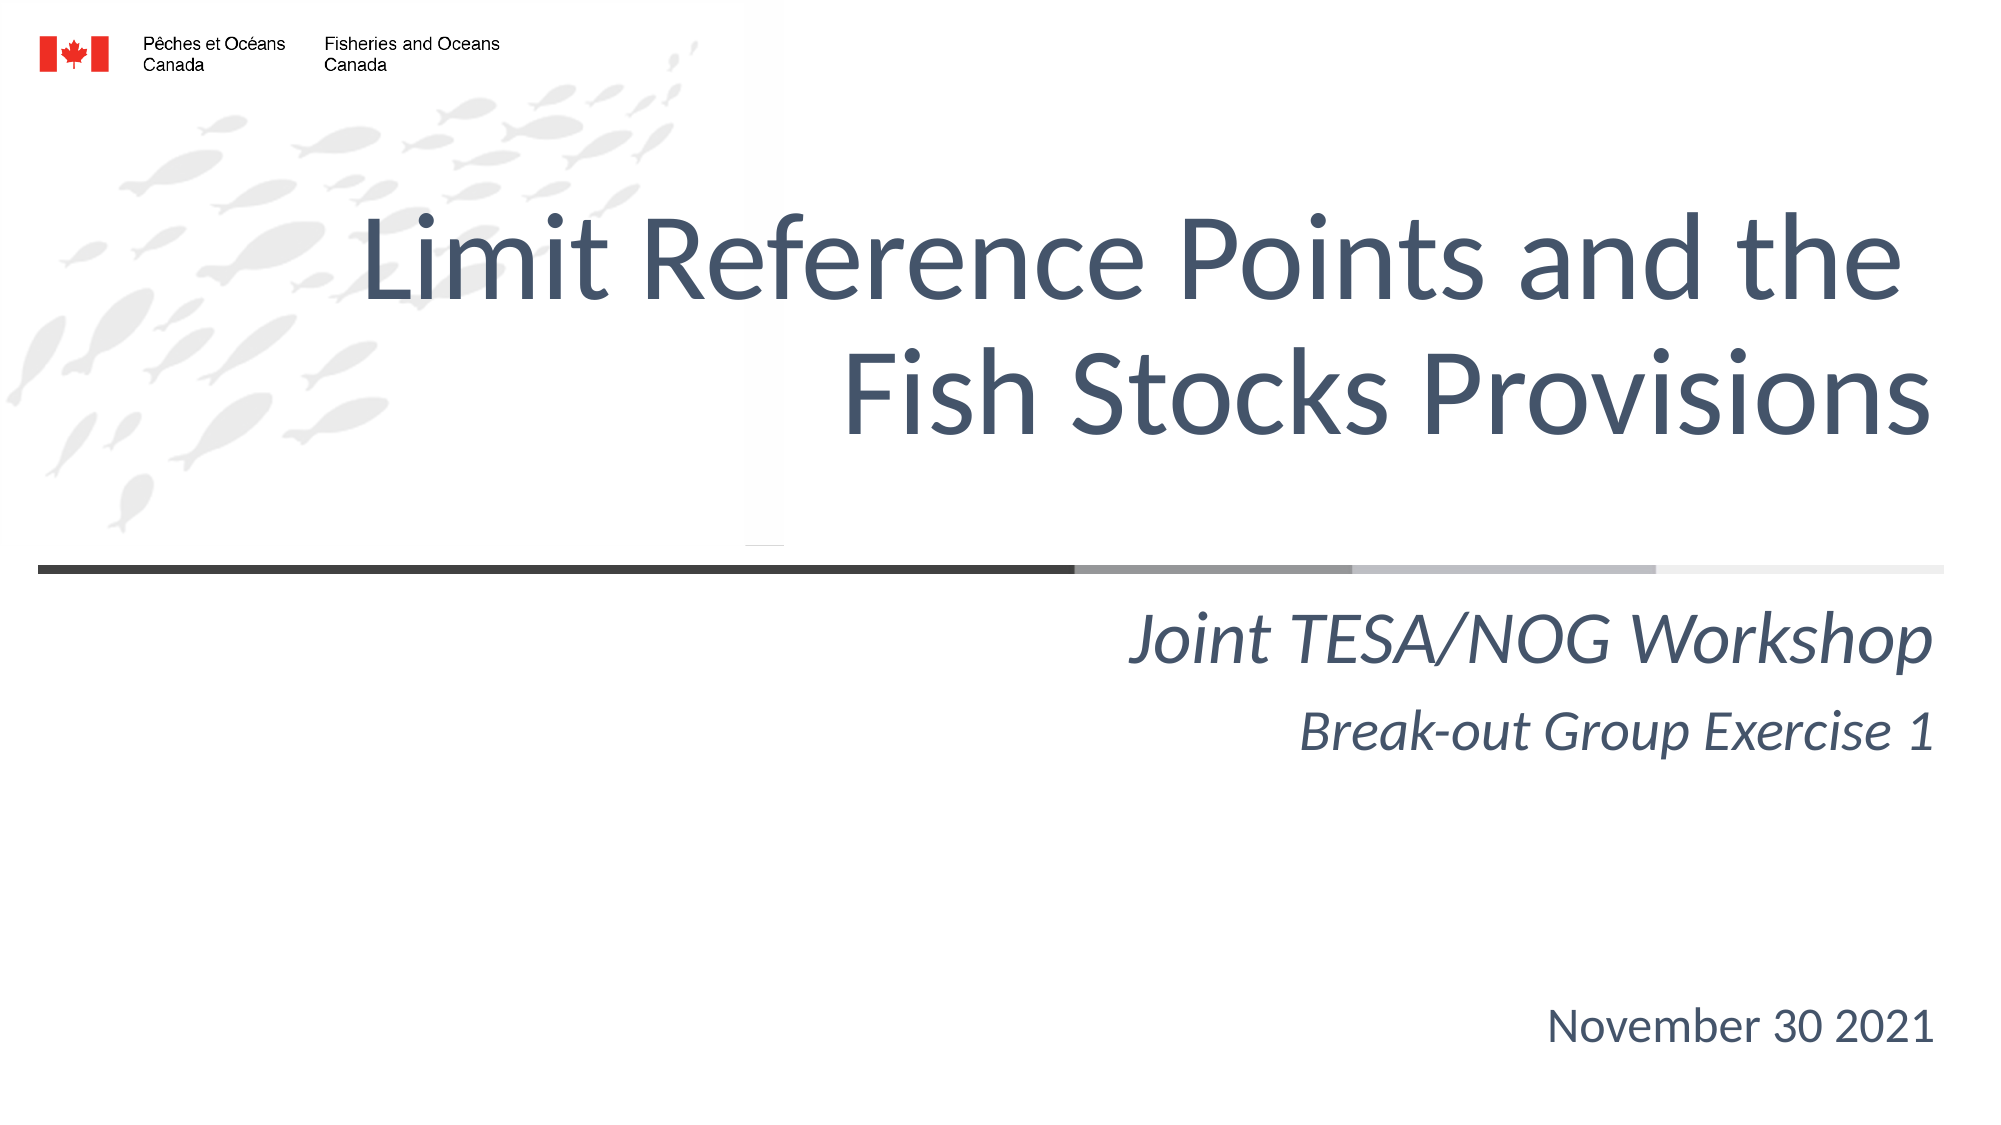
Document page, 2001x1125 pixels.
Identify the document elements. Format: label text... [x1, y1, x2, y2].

text_box Joint TESA/NOG Workshop Break-out Group Exercise 1 [38, 590, 1950, 863]
picture [0, 0, 784, 546]
text_box Limit Reference Points and the Fish Stocks Provisions [38, 184, 1950, 576]
text_box November 30 2021 [397, 911, 1950, 1078]
